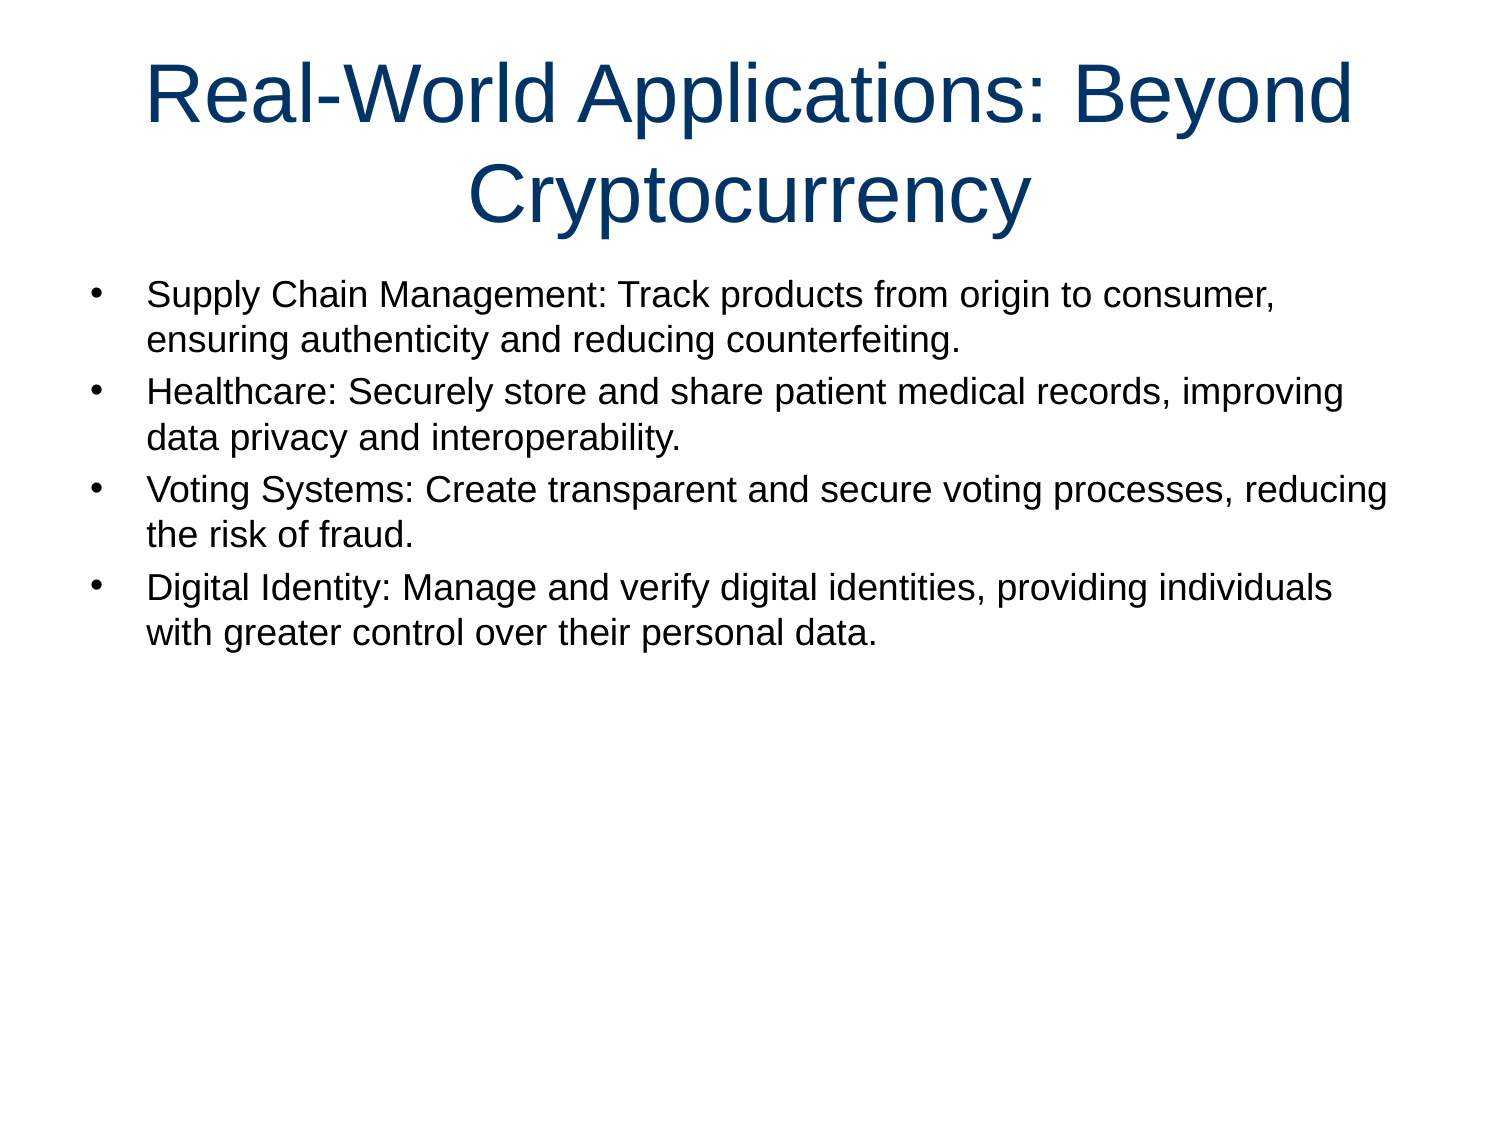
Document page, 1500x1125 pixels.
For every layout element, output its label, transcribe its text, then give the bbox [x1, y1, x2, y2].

list Supply Chain Management: Track products from origin to consumer, ensuring authenticity and reducing counterfeiting. Healthcare: Securely store and share patient medical records, improving data privacy and interoperability. Voting Systems: Create transparent and secure voting processes, reducing the risk of fraud. Digital Identity: Manage and verify digital identities, providing individuals with greater control over their personal data. [75, 262, 1425, 1005]
title Real-World Applications: Beyond Cryptocurrency [75, 45, 1425, 233]
